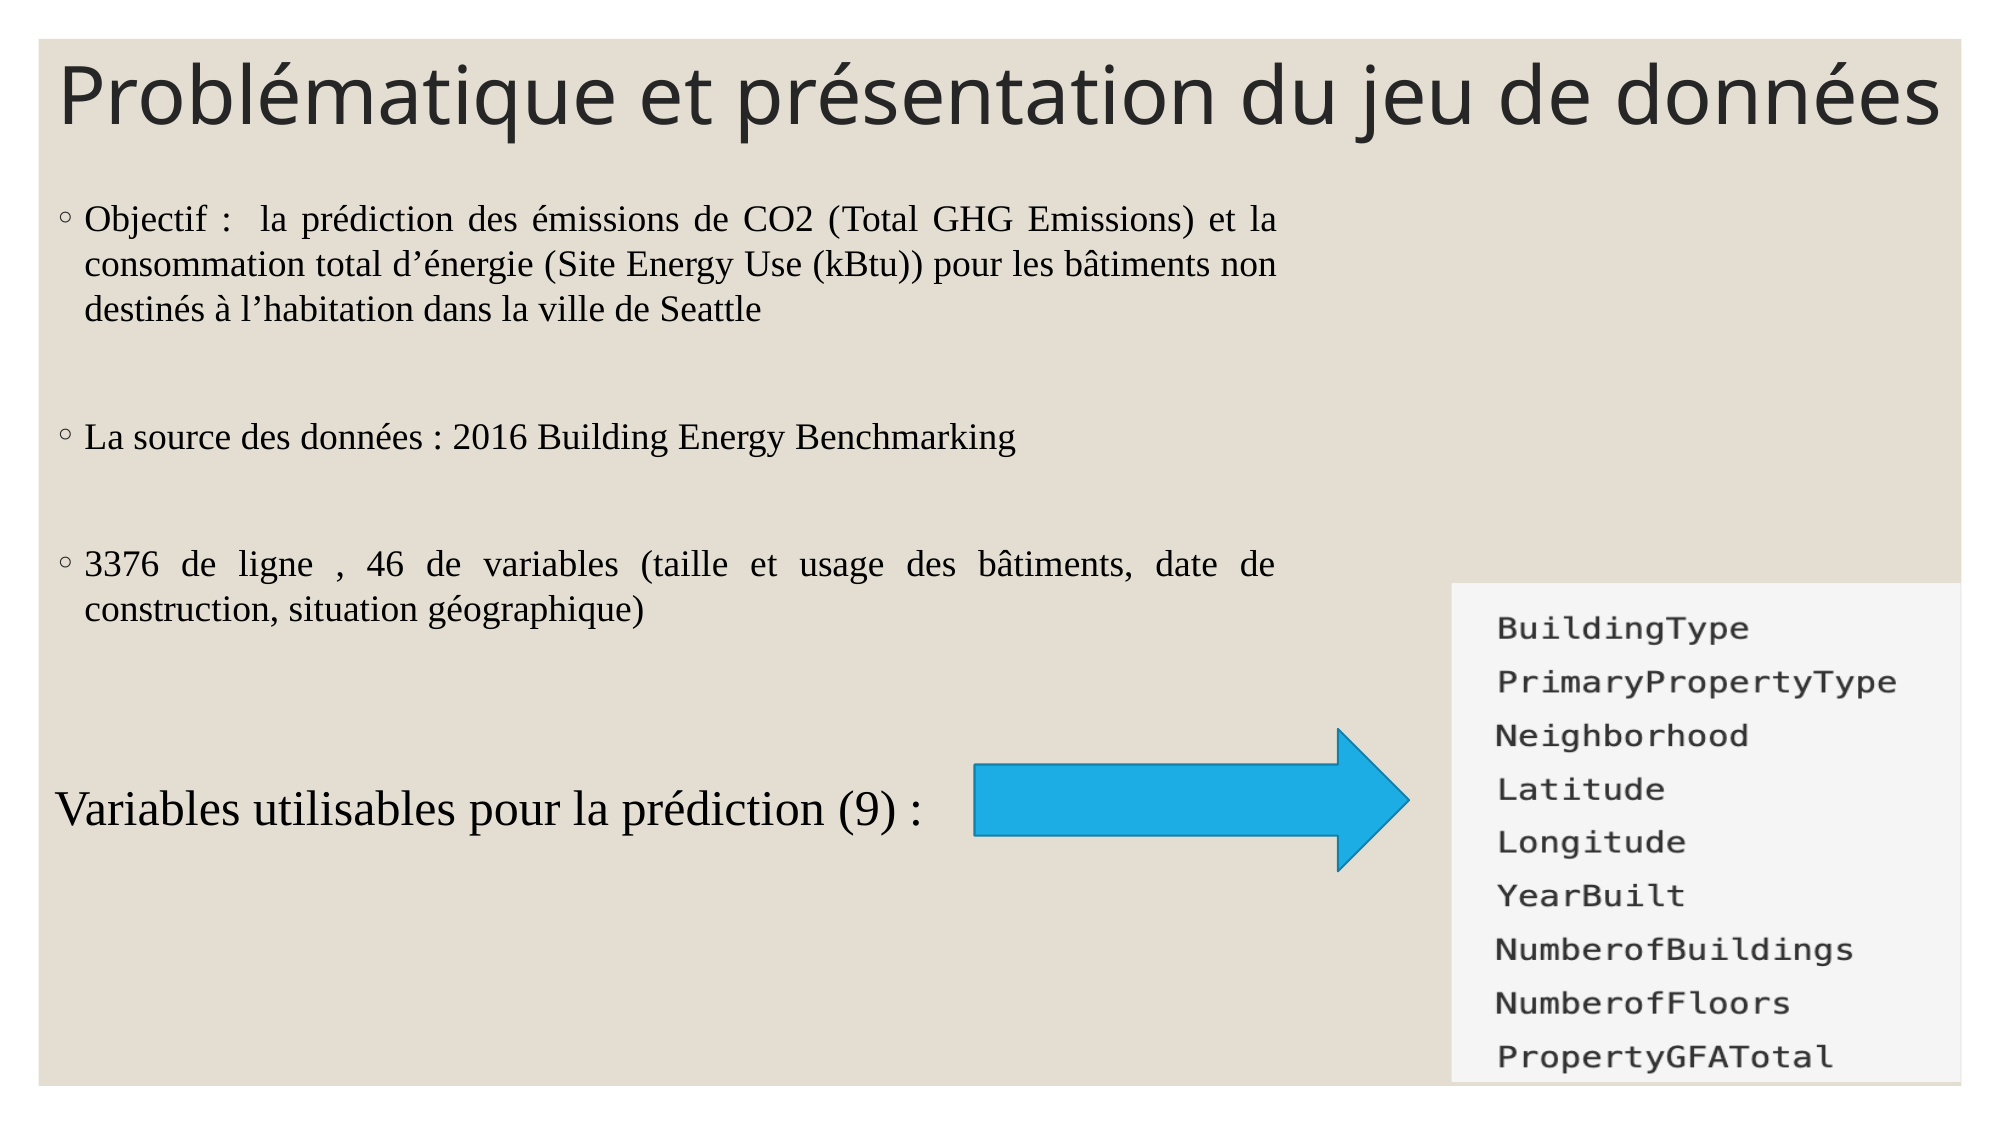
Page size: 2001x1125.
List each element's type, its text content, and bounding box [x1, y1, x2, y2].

list Objectif : la prédiction des émissions de CO2 (Total GHG Emissions) et la consommation total d’énergie (Site Energy Use (kBtu)) pour les bâtiments non destinés à l’habitation dans la ville de Seattle La source des données : 2016 Building Energy Benchmarking 3376 de ligne , 46 de variables (taille et usage des bâtiments, date de construction, situation géographique) Variables utilisables pour la prédiction (9) : [39, 186, 1293, 1082]
text_box [973, 728, 1410, 873]
picture [1451, 583, 1961, 1082]
title Problématique et présentation du jeu de données [39, 43, 1961, 269]
